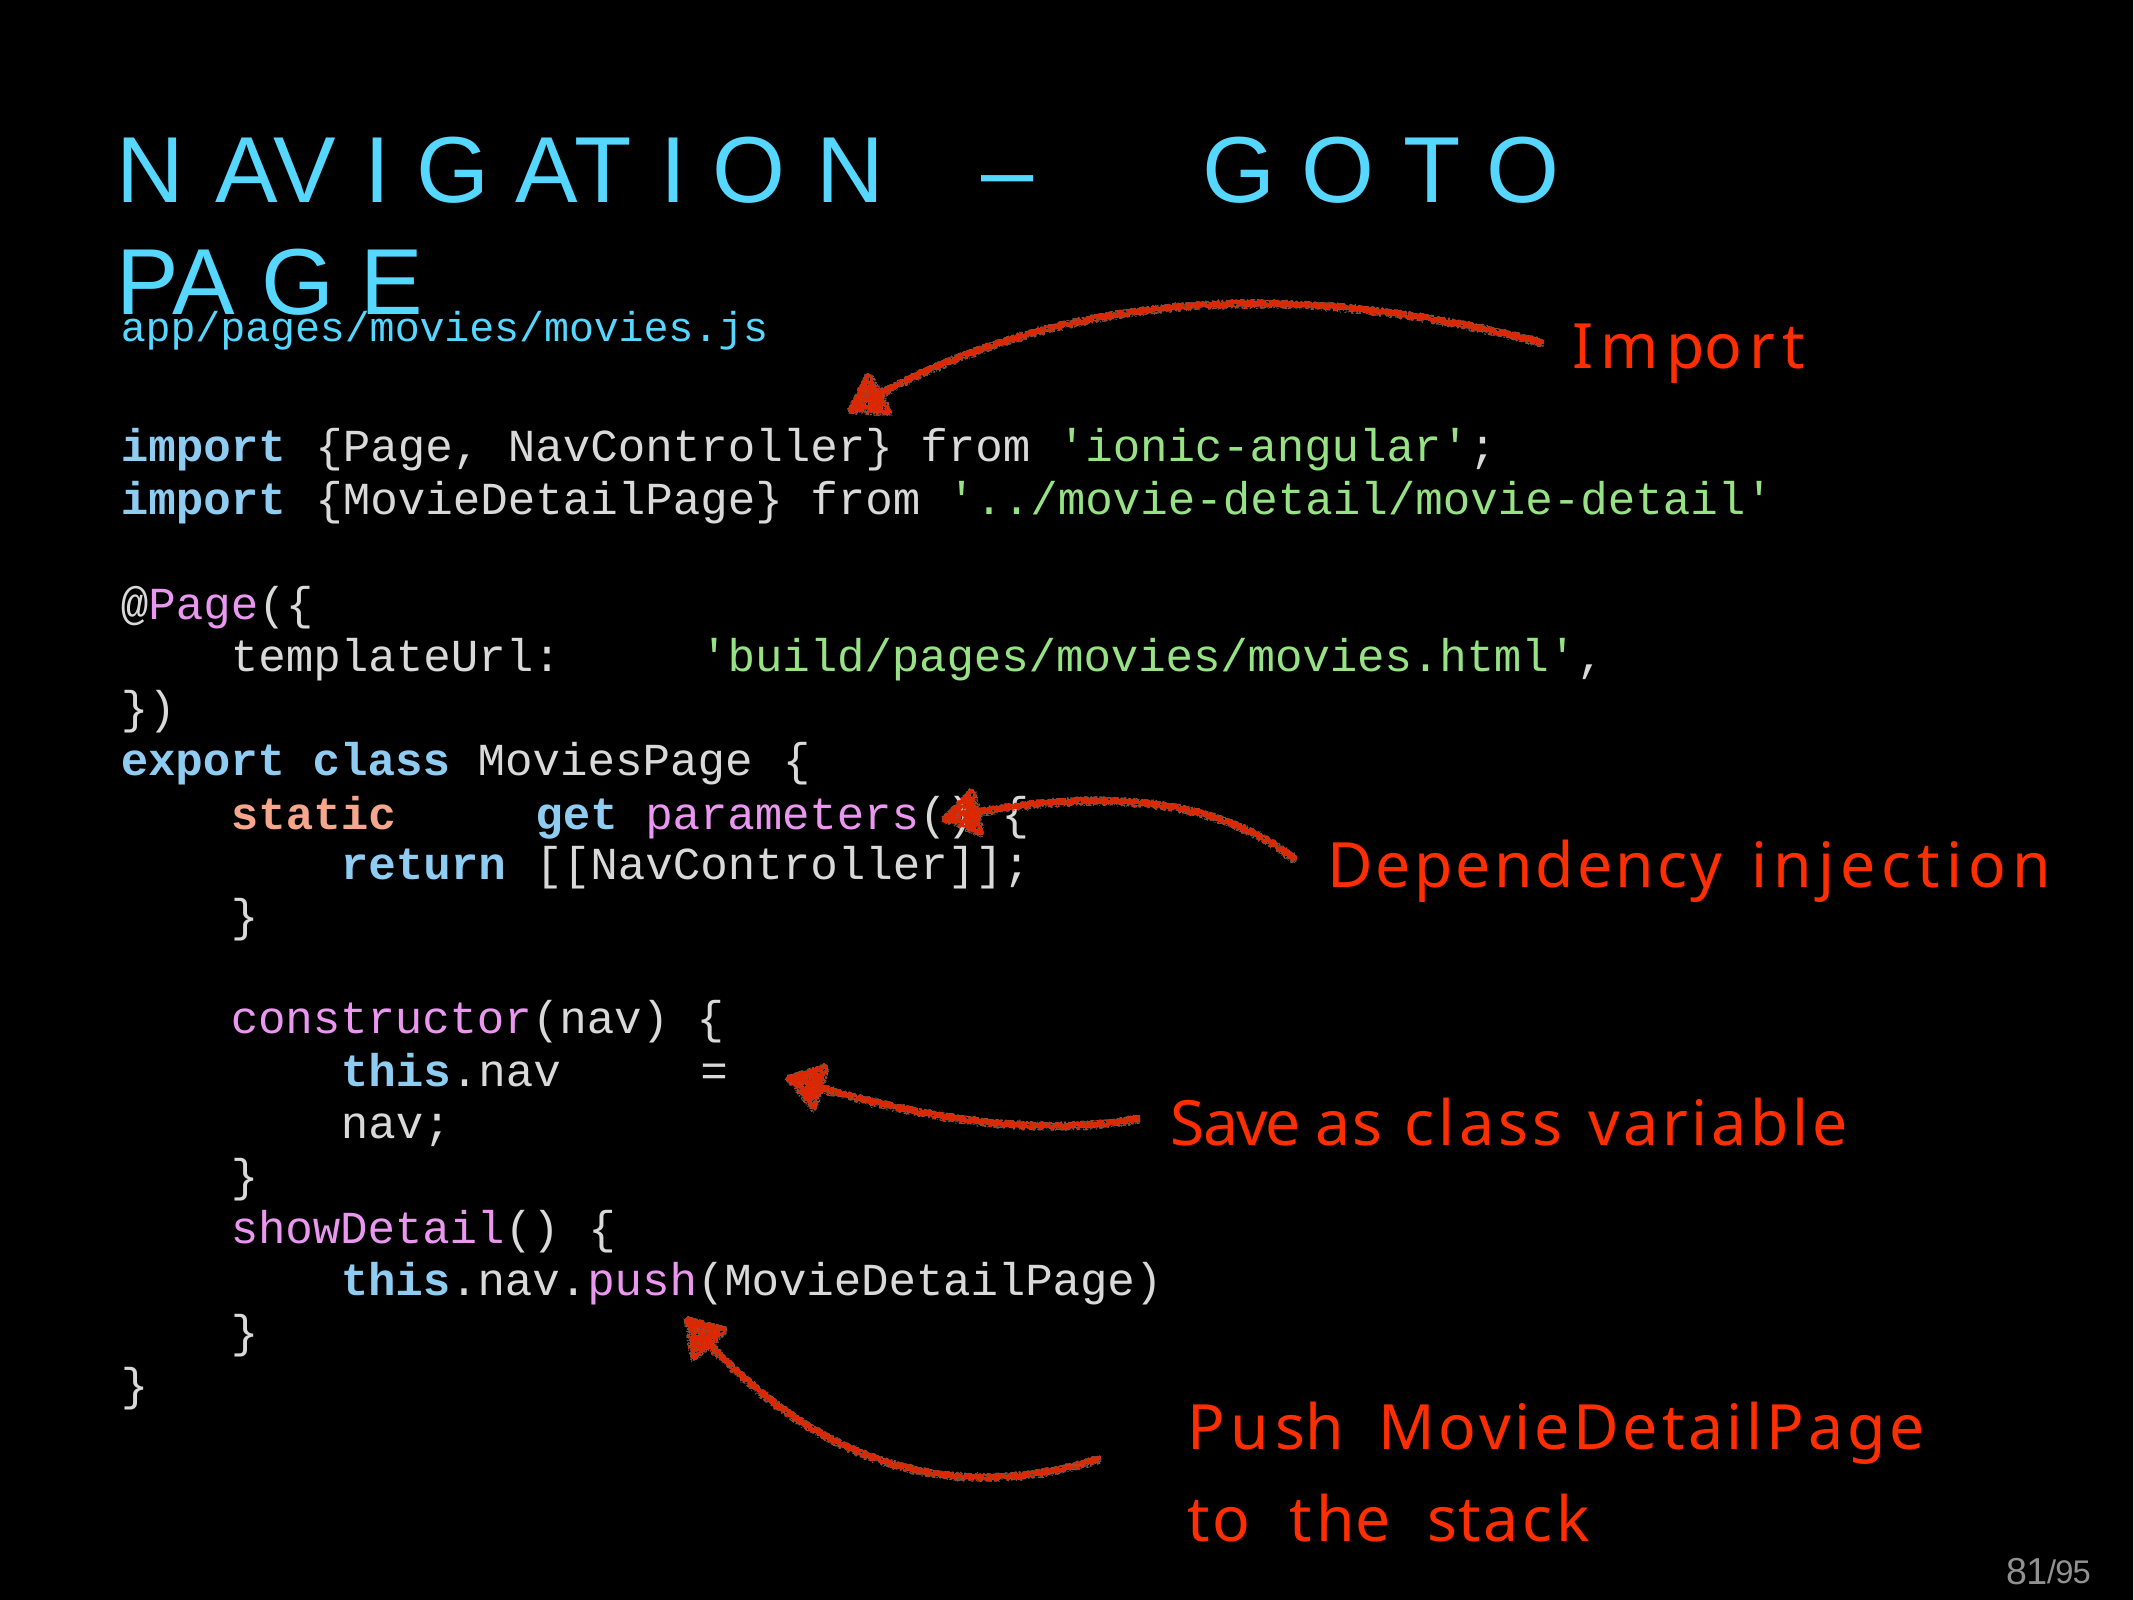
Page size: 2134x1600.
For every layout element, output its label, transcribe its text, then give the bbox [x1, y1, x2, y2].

list import {Page, NavController} from 'ionic-angular'; import {MovieDetailPage} from '../movie-detail/movie-detail' @Page({ templateUrl: 'build/pages/movies/movies.html', }) export class MoviesPage { static get parameters() { [118, 414, 1774, 1330]
text_box stack [1425, 1478, 1618, 1555]
text_box Save as class variable [1168, 1081, 1944, 1159]
text_box [784, 1063, 1141, 1131]
text_box Dependency injection [1325, 822, 2103, 900]
text_box Import [1570, 304, 1823, 382]
text_box [683, 1316, 1102, 1482]
title N AV I G AT I O N – G O T O PA G E [114, 106, 1689, 376]
text_box this.nav.push(MovieDetailPage) [338, 1255, 1169, 1305]
text_box [847, 299, 1545, 416]
text_box Push [1185, 1386, 1350, 1463]
slide_number 81/95 [2001, 1524, 2101, 1600]
text_box [941, 788, 1298, 863]
text_box } [118, 1359, 151, 1410]
text_box } [228, 1307, 261, 1358]
text_box showDetail() [228, 1203, 563, 1253]
text_box { [586, 1203, 618, 1253]
text_box } [228, 883, 261, 941]
text_box return [[NavController]]; [338, 831, 1031, 889]
text_box constructor(nav) { this.nav = nav; } [228, 987, 756, 1201]
text_box app/pages/movies/movies.js [118, 297, 774, 350]
text_box MovieDetailPage [1376, 1386, 1954, 1463]
text_box to [1185, 1478, 1258, 1555]
text_box the [1287, 1478, 1399, 1555]
